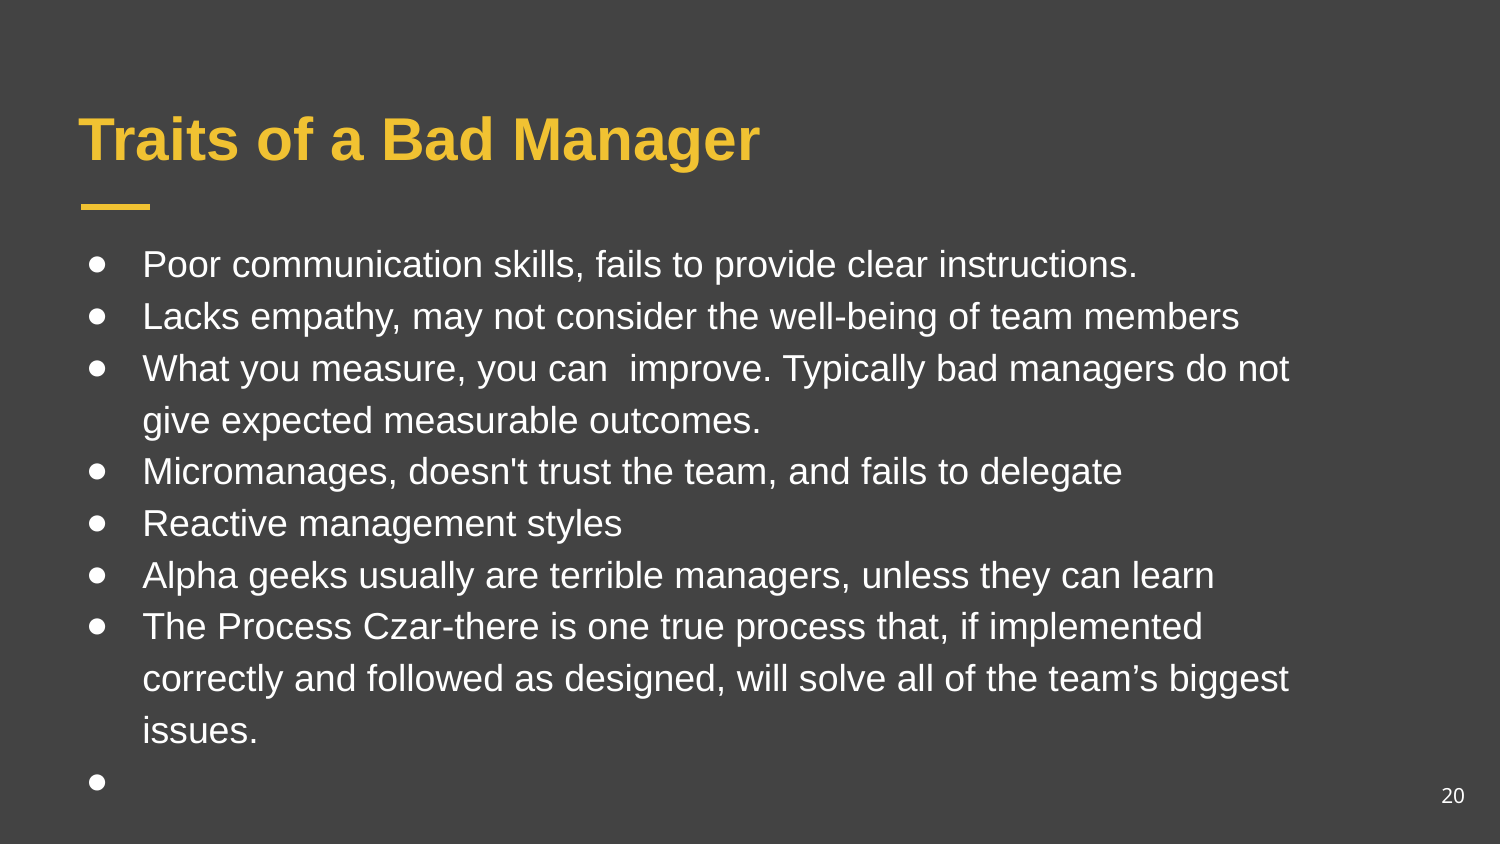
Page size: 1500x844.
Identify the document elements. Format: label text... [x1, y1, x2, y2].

text_box Poor communication skills, fails to provide clear instructions. Lacks empathy, may not consider the well-being of team members What you measure, you can improve. Typically bad managers do not give expected measurable outcomes. Micromanages, doesn't trust the team, and fails to delegate Reactive management styles Alpha geeks usually are terrible managers, unless they can learn The Process Czar-there is one true process that, if implemented correctly and followed as designed, will solve all of the team’s biggest issues. [52, 218, 1359, 844]
slide_number 20 [1389, 764, 1480, 830]
title Traits of a Bad Manager [63, 75, 1437, 188]
